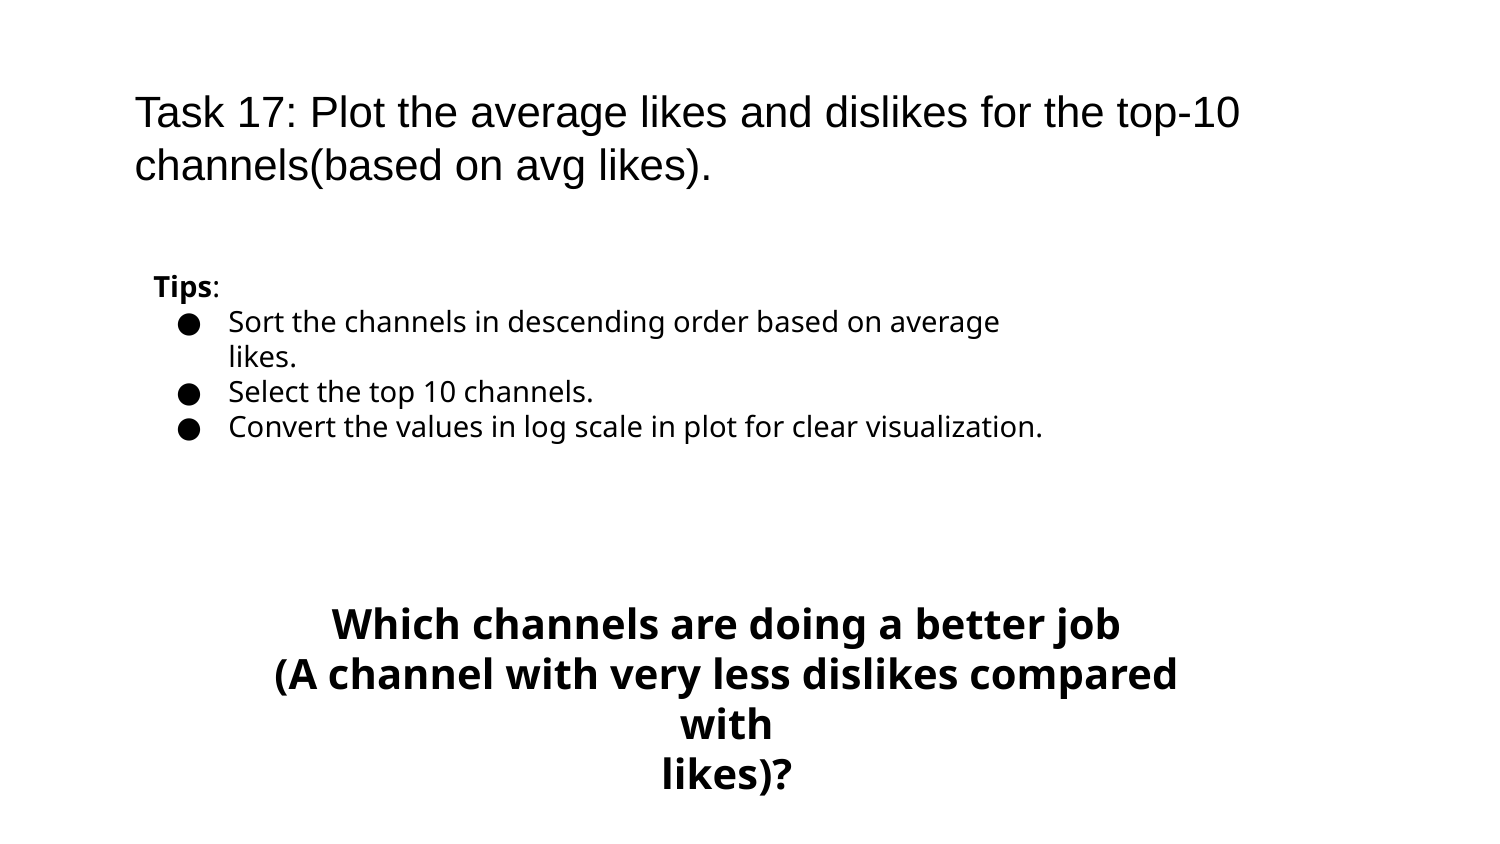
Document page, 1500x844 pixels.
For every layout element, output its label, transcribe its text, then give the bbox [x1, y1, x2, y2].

text_box Which channels are doing a better job (A channel with very less dislikes compared with likes)? [208, 582, 1245, 813]
text_box Tips: Sort the channels in descending order based on average likes. Select the top 10 channels. Convert the values in log scale in plot for clear visualization. [138, 253, 1088, 494]
title Task 17: Plot the average likes and dislikes for the top-10 channels(based on avg likes). [119, 68, 1479, 157]
